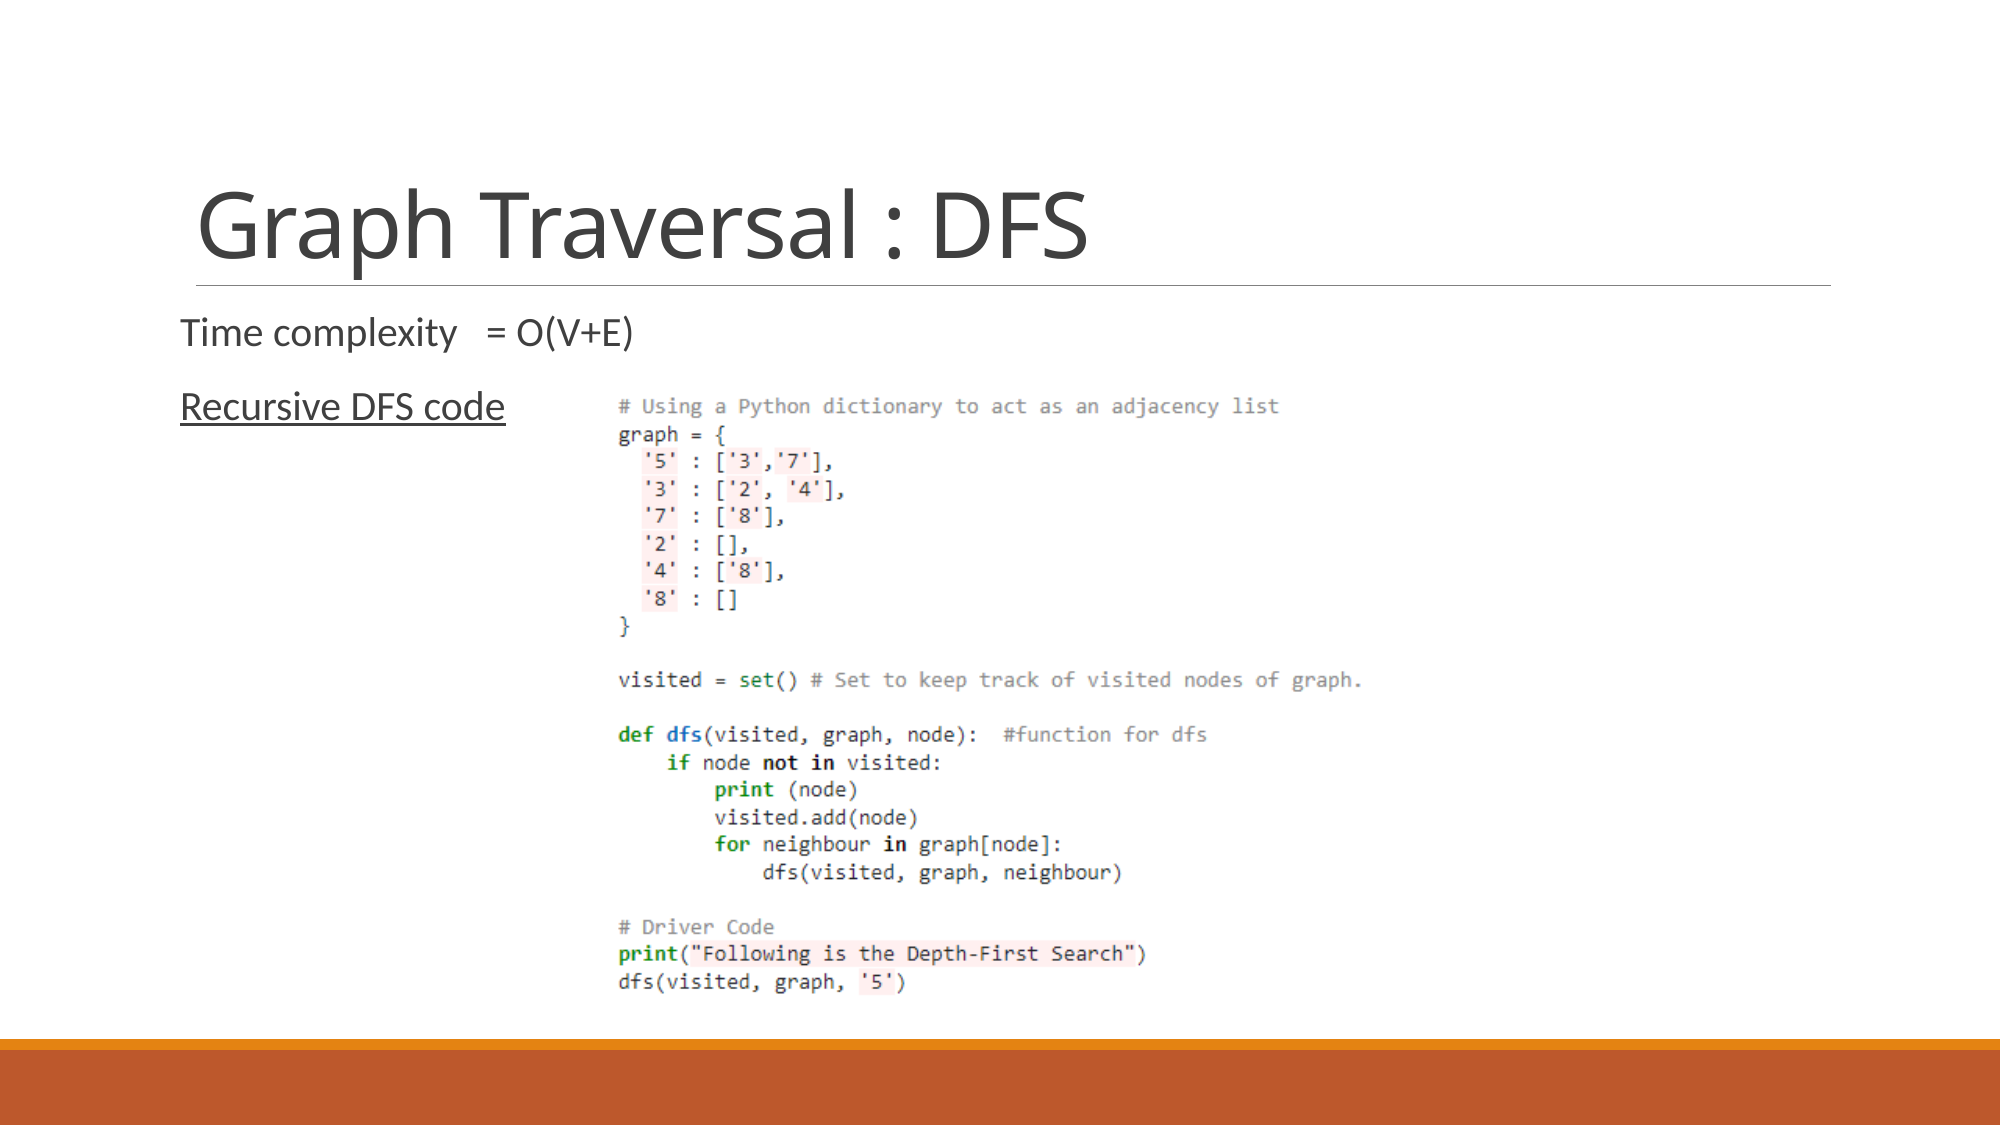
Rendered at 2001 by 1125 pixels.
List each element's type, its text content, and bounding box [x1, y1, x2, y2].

title Graph Traversal : DFS [180, 47, 1830, 285]
picture [602, 389, 1379, 1001]
list Time complexity = O(V+E) Recursive DFS code [180, 302, 1830, 963]
